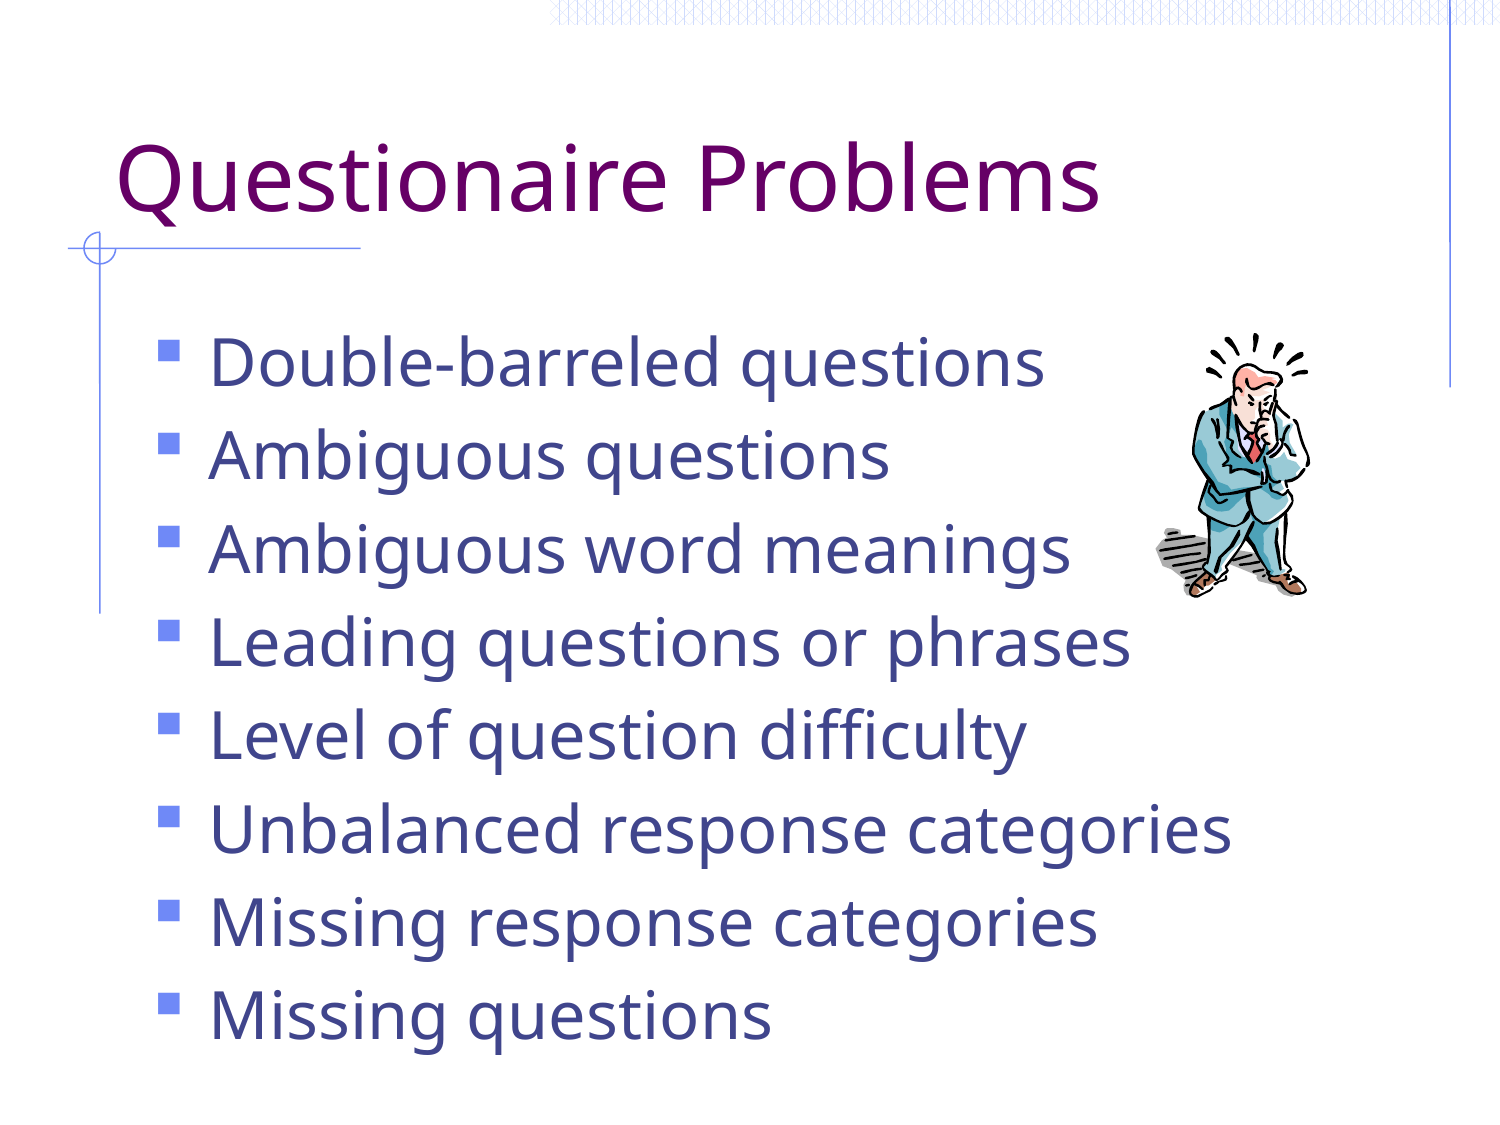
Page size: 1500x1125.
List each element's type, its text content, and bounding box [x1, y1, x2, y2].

picture [1155, 330, 1313, 601]
title Questionaire Problems [99, 49, 1376, 238]
list Double-barreled questions Ambiguous questions Ambiguous word meanings Leading questions or phrases Level of question difficulty Unbalanced response categories Missing response categories Missing questions [137, 312, 1413, 988]
